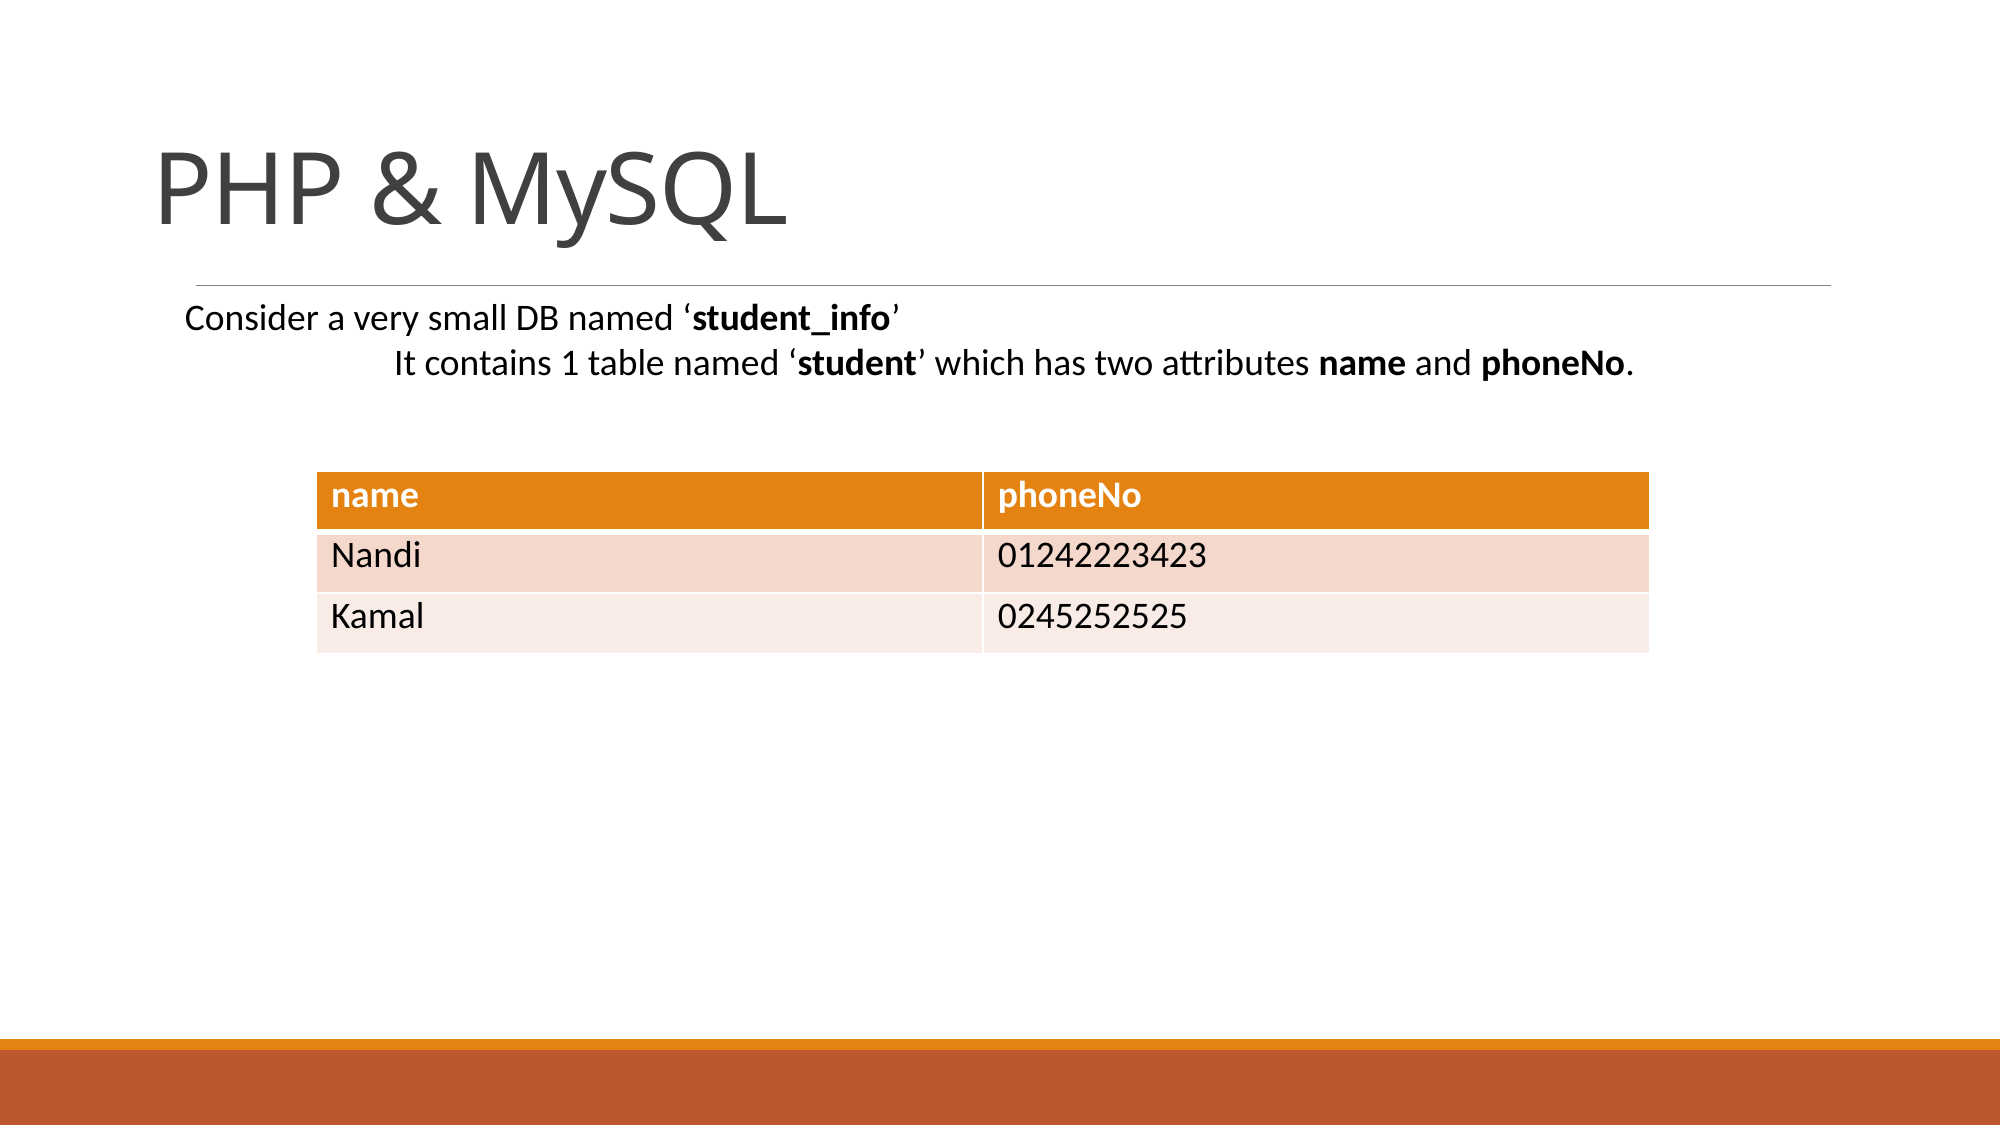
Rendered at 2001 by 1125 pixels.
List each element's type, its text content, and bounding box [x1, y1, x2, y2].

table_header name [317, 472, 982, 529]
title PHP & MySQL [137, 35, 1863, 253]
table_cell 0245252525 [984, 594, 1649, 653]
table_cell Nandi [317, 535, 982, 592]
table_header phoneNo [984, 472, 1649, 529]
table_cell 01242223423 [984, 535, 1649, 592]
text_box Consider a very small DB named ‘student_info’ It contains 1 table named ‘student’ which has two attributes name and phoneNo. [169, 285, 1839, 436]
table_cell Kamal [317, 594, 982, 653]
